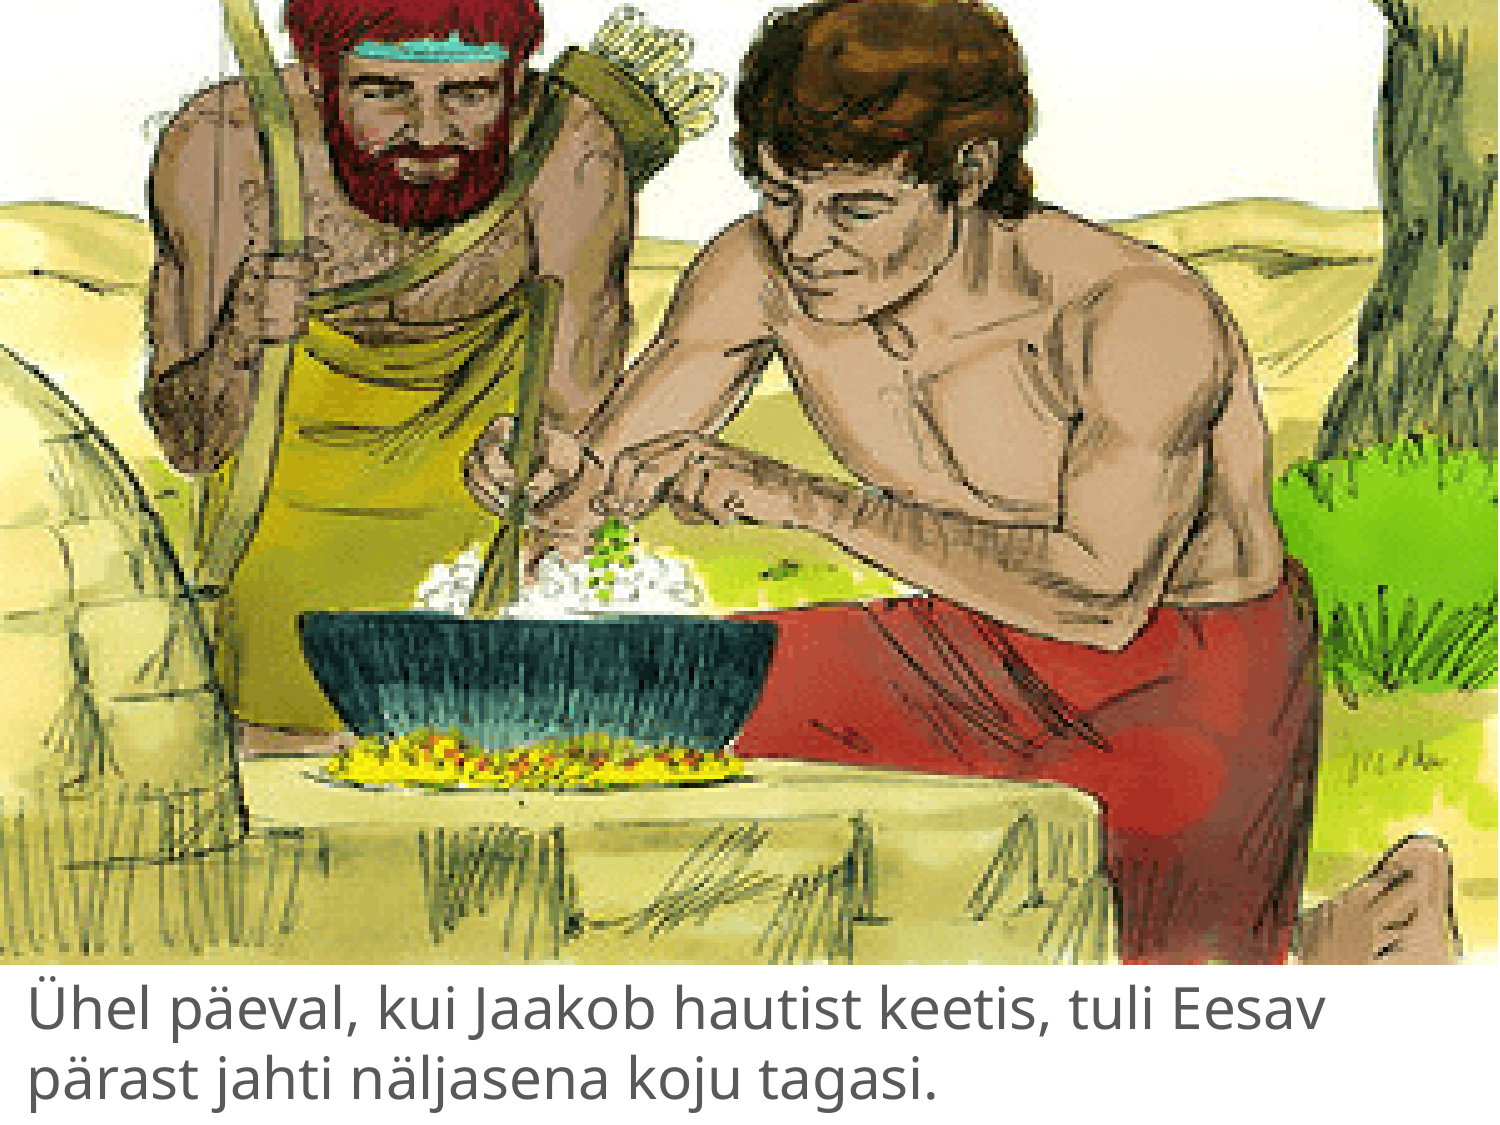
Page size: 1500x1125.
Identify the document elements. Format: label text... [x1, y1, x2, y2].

picture [0, 0, 1498, 965]
text_box Ühel päeval, kui Jaakob hautist keetis, tuli Eesav pärast jahti näljasena koju tagasi. [11, 972, 1498, 1119]
